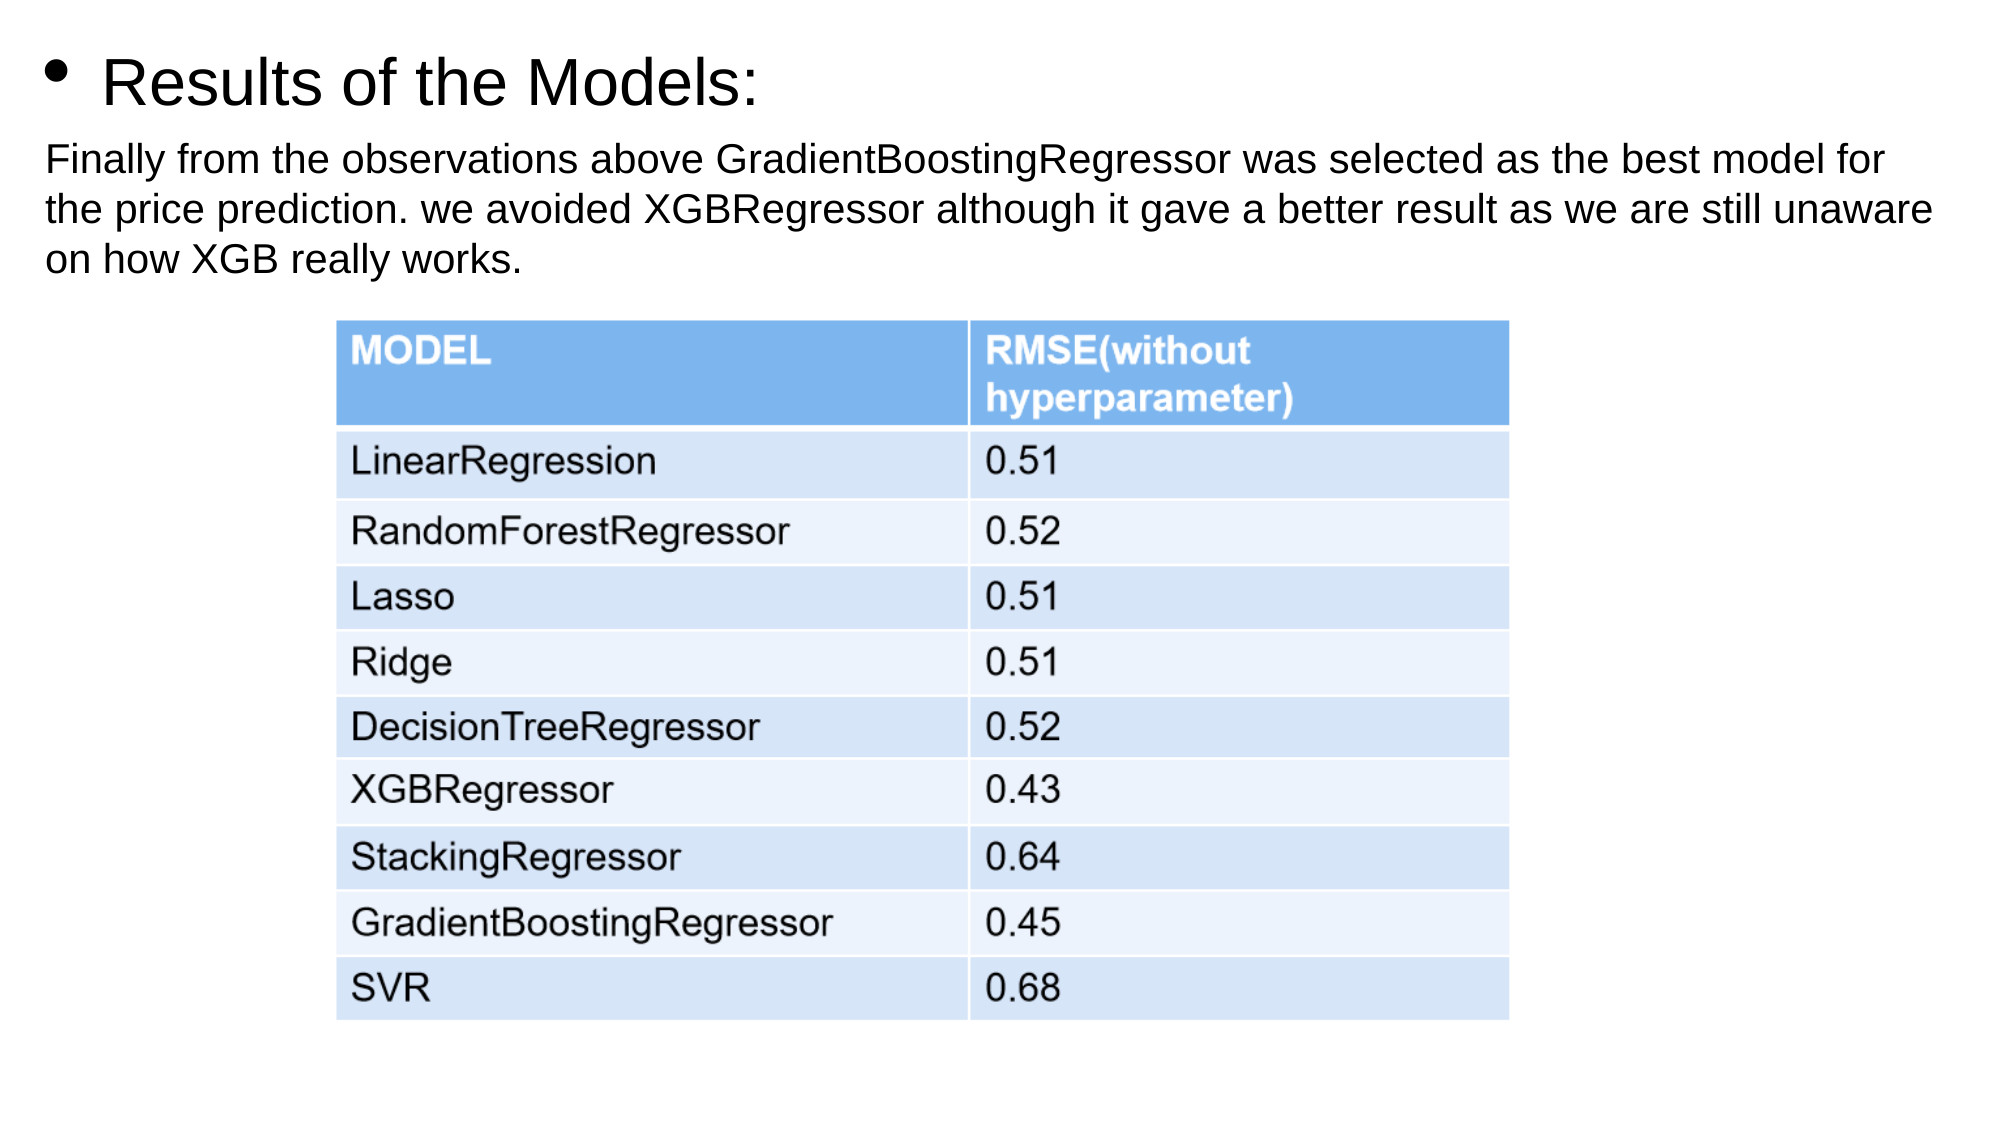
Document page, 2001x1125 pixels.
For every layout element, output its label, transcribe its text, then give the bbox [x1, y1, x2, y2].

text_box Results of the Models: Finally from the observations above GradientBoostingRegressor was selected as the best model for the price prediction. we avoided XGBRegressor although it gave a better result as we are still unaware on how XGB really works. [30, 31, 1952, 1097]
picture [333, 318, 1512, 1024]
